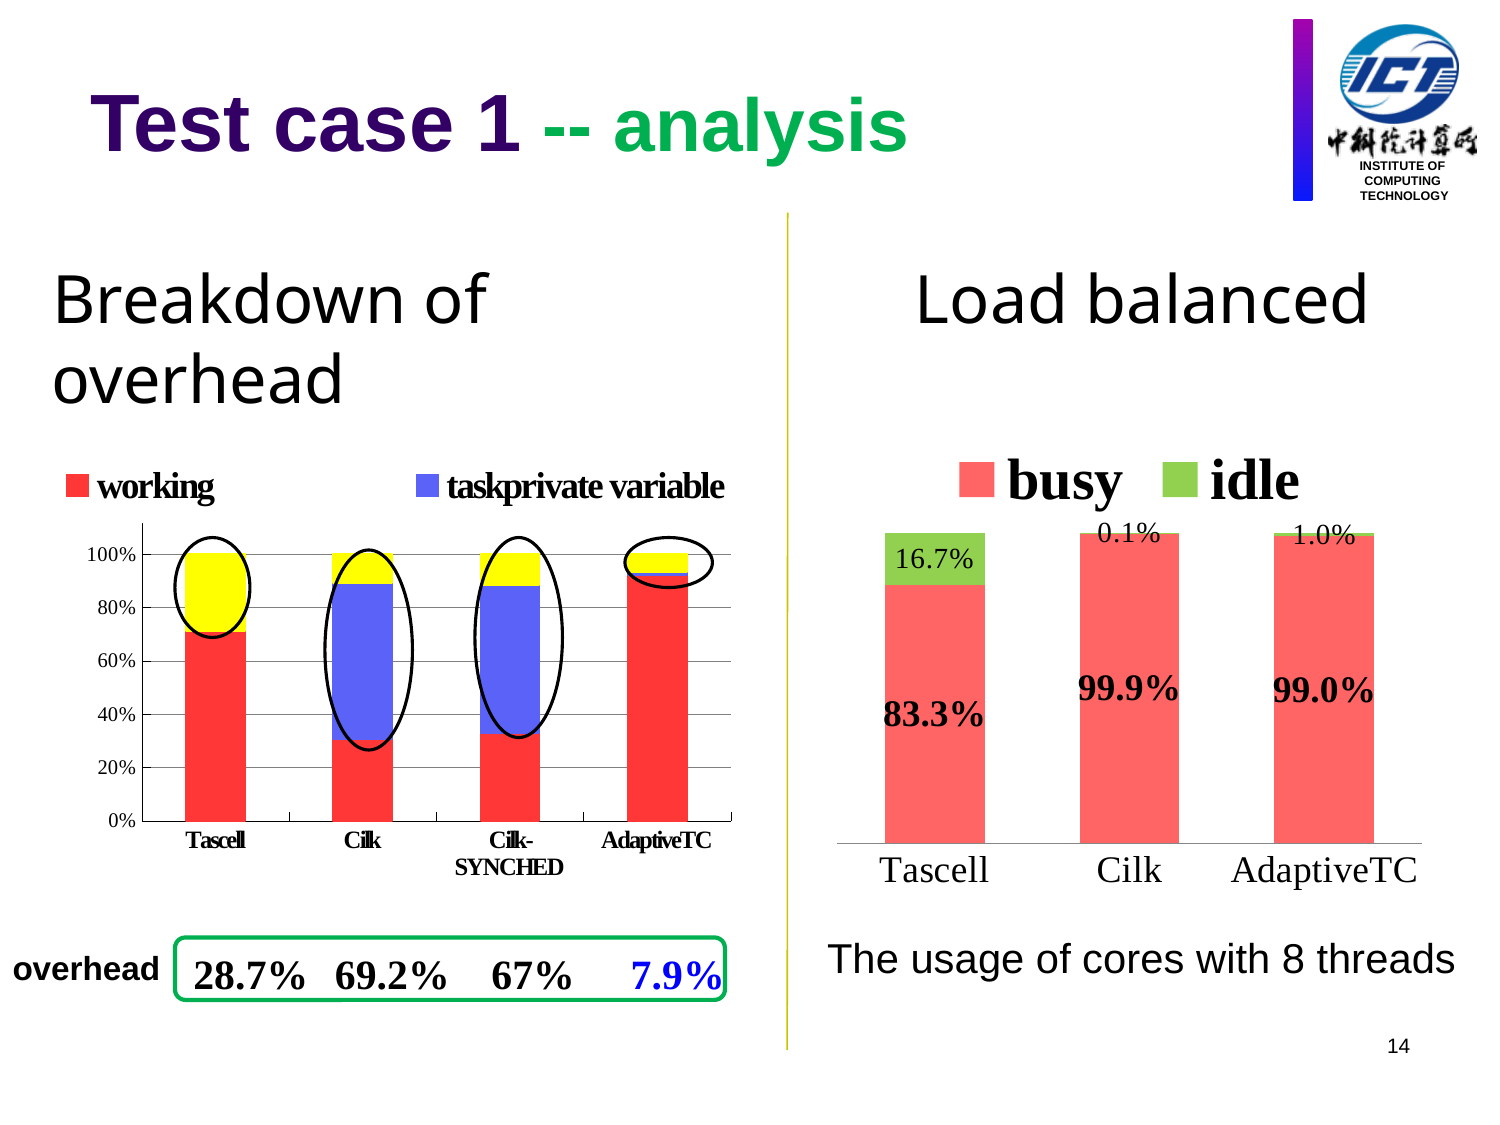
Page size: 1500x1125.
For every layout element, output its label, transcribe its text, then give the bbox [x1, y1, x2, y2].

chart [824, 424, 1435, 900]
text_box overhead [12, 947, 175, 988]
text_box Breakdown of overhead [37, 249, 788, 425]
slide_number 14 [1074, 1024, 1426, 1101]
text_box Load balanced [899, 249, 1413, 345]
title Test case 1 -- analysis [74, 21, 1426, 176]
text_box The usage of cores with 8 threads [812, 924, 1500, 990]
chart [37, 437, 763, 891]
text_box [172, 935, 728, 1003]
picture [1426, 24, 1477, 159]
